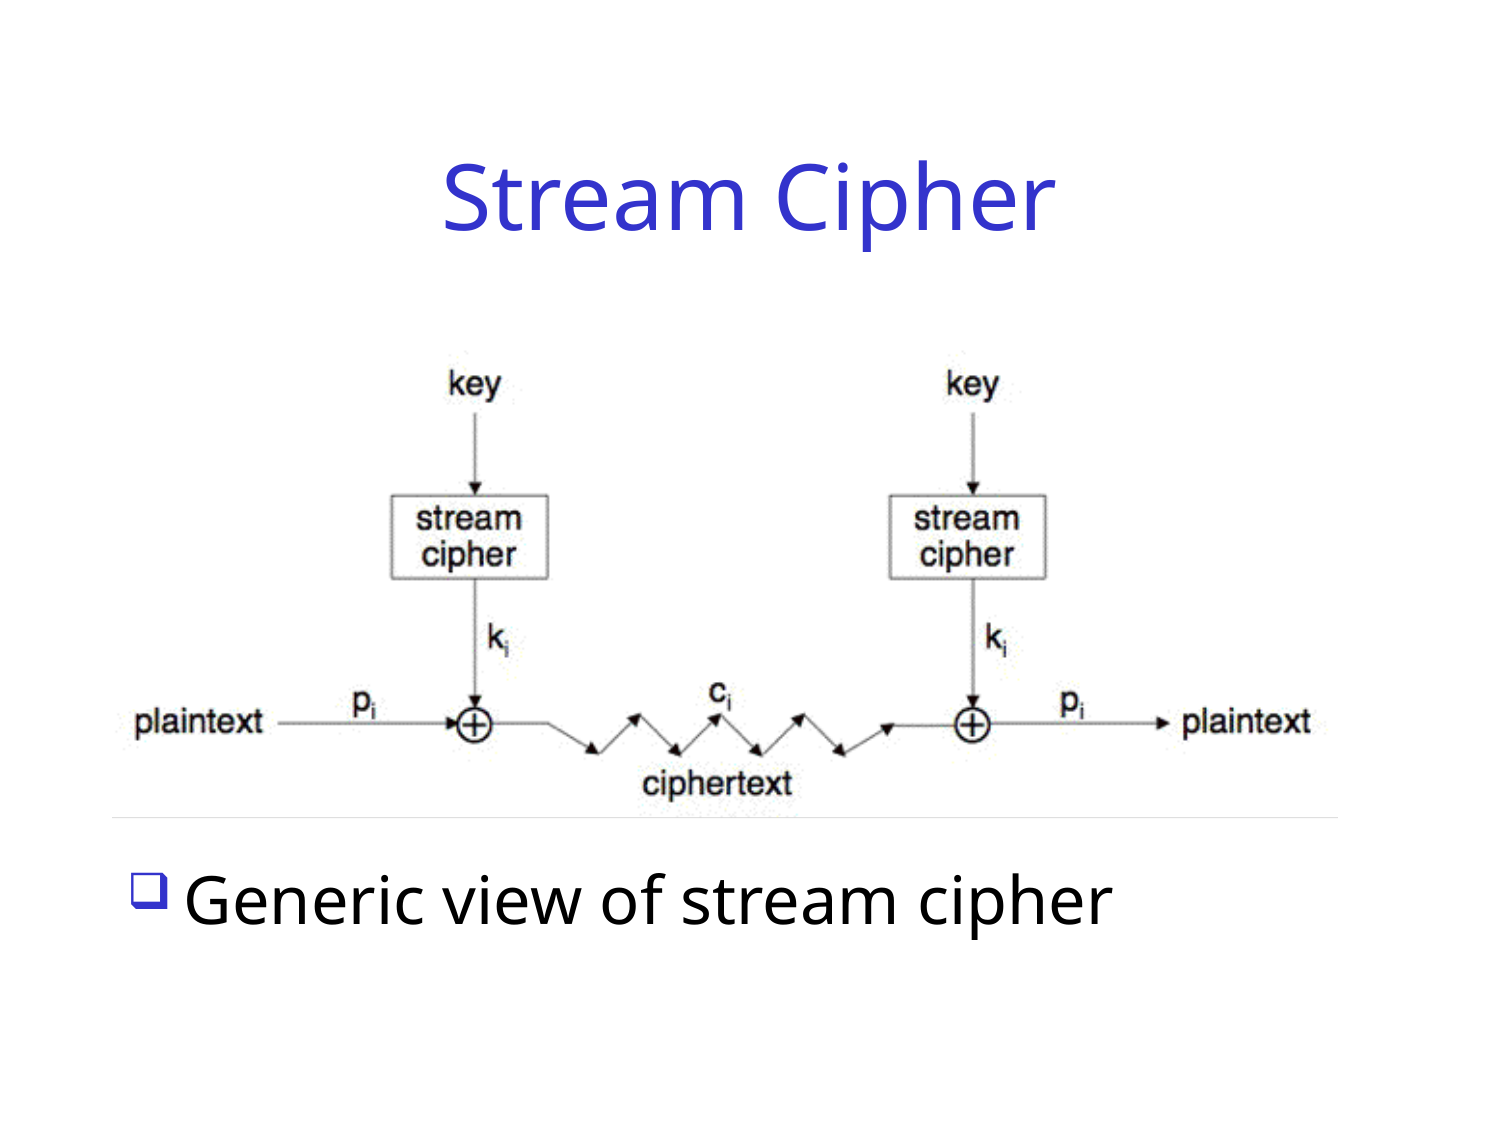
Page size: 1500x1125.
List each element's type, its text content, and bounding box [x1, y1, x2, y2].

title Stream Cipher [112, 99, 1388, 288]
list Generic view of stream cipher [112, 849, 1388, 975]
picture [112, 349, 1338, 821]
